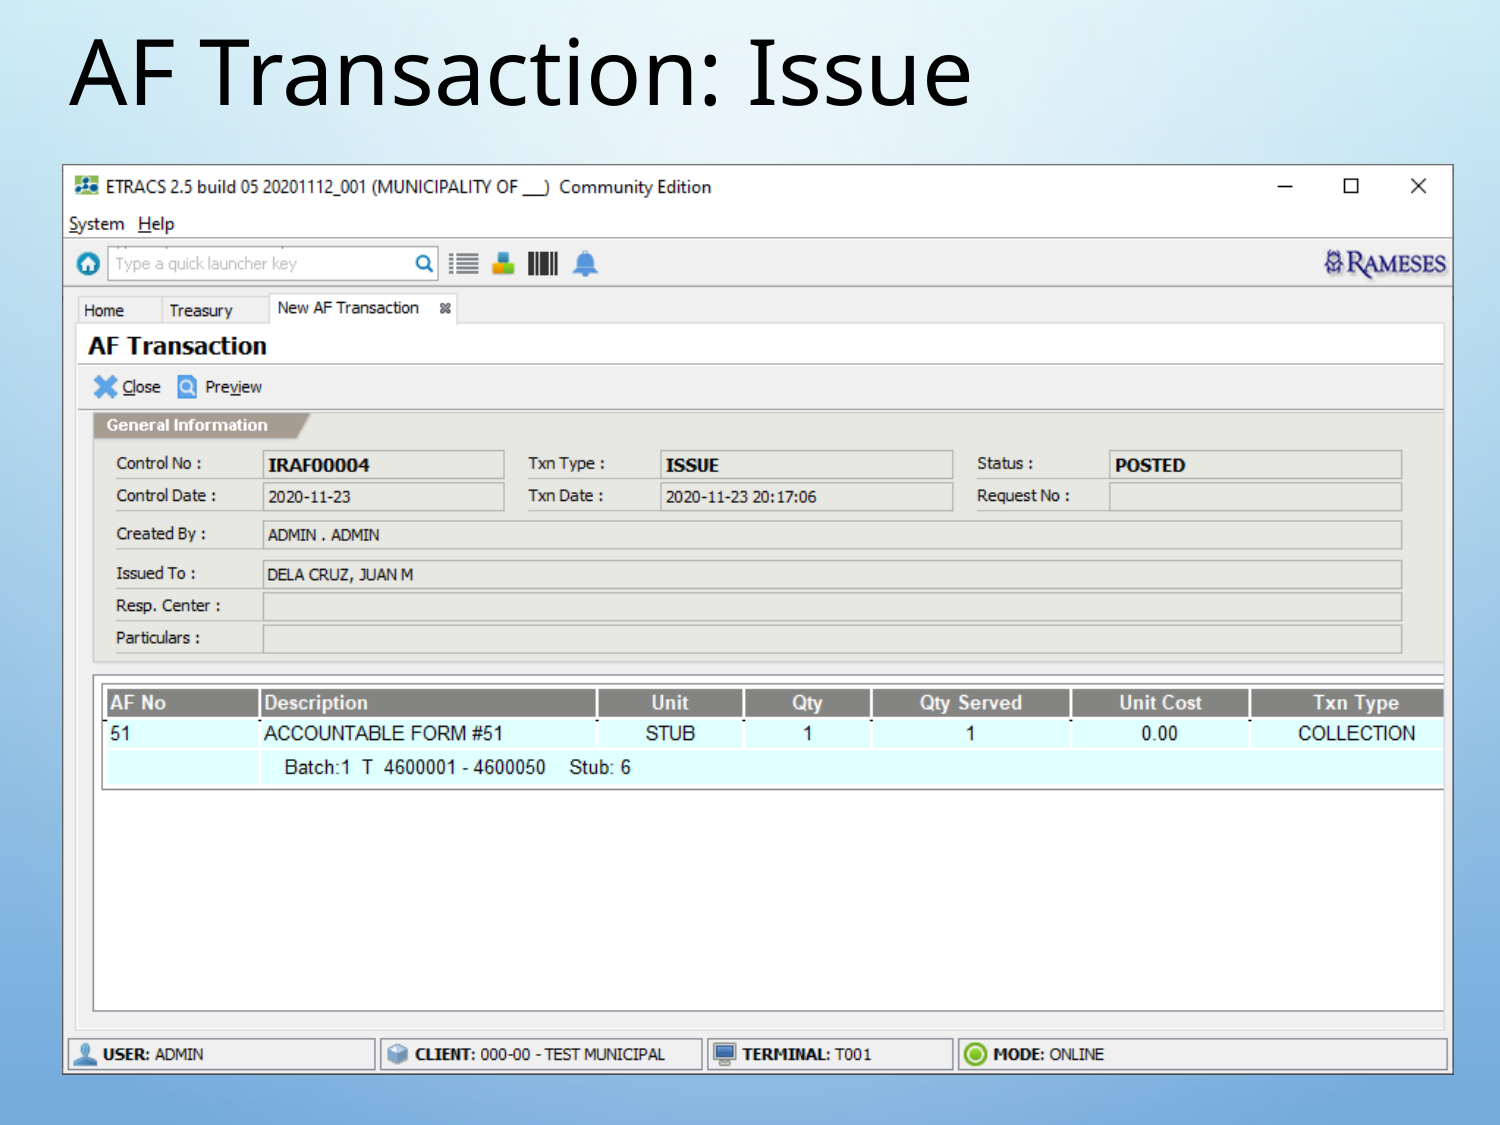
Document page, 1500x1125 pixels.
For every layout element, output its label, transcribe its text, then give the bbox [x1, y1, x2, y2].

picture [62, 164, 1455, 1076]
text_box AF Transaction: Issue [62, 0, 1475, 138]
list Go to “Home-> Treasury” Under “Accountable Forms” category, click “New AF Transaction” Set the “Type of Transaction” to “BEGIN BALANCE” Set the “Date Issued” to the actual date of the transaction Click the “Next” button to continue Add the applicable AF in the list together with the quantity Click the “Next’ button to continue Click the “Yes” button to confirm saving For each AF, click the “Add Entry” action Fill-in the required fields that are marked with (*) Click the “OK” button to add Repeat Step-9 for the next AF entry Click the “Post” button to submit Click the “Yes” button to confirm posting [0, 0, 1500, 395]
